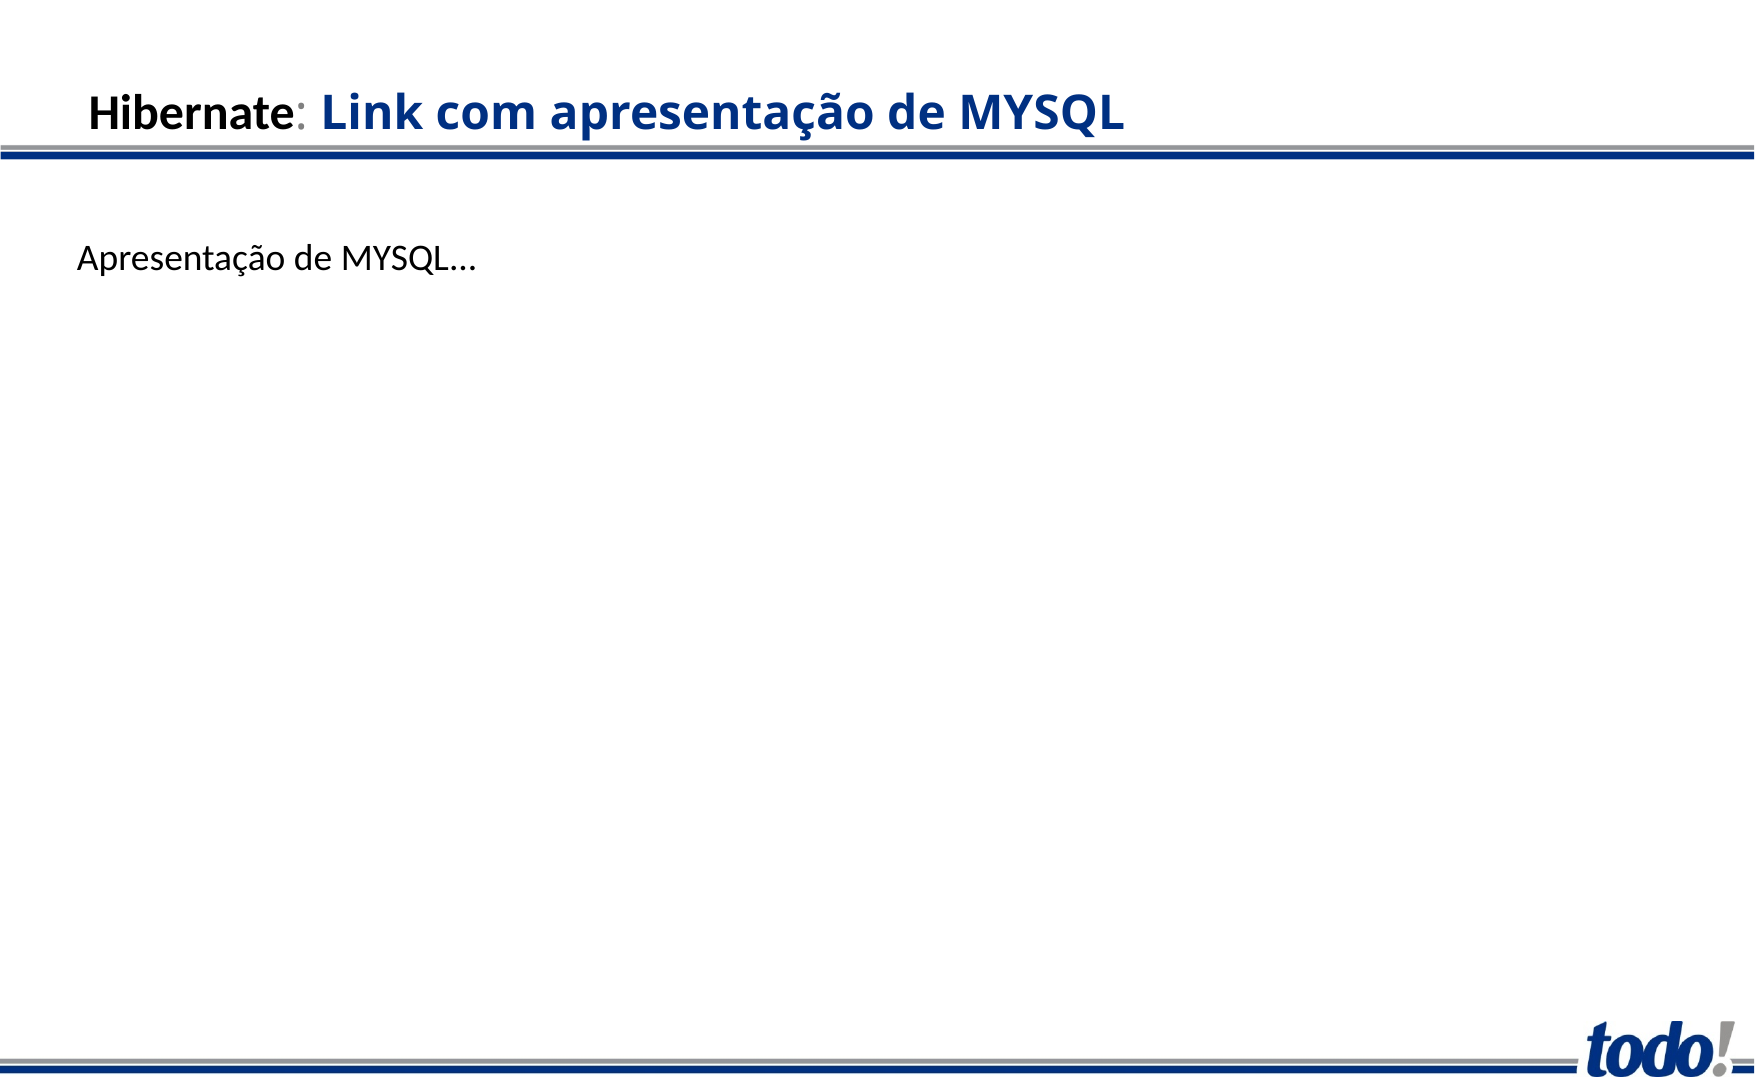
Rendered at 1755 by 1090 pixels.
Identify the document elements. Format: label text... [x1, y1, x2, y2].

picture [0, 108, 1755, 163]
text_box Apresentação de MYSQL... [62, 225, 1633, 331]
picture [0, 1021, 1755, 1077]
text_box Hibernate: Link com apresentação de MYSQL [73, 72, 1220, 147]
